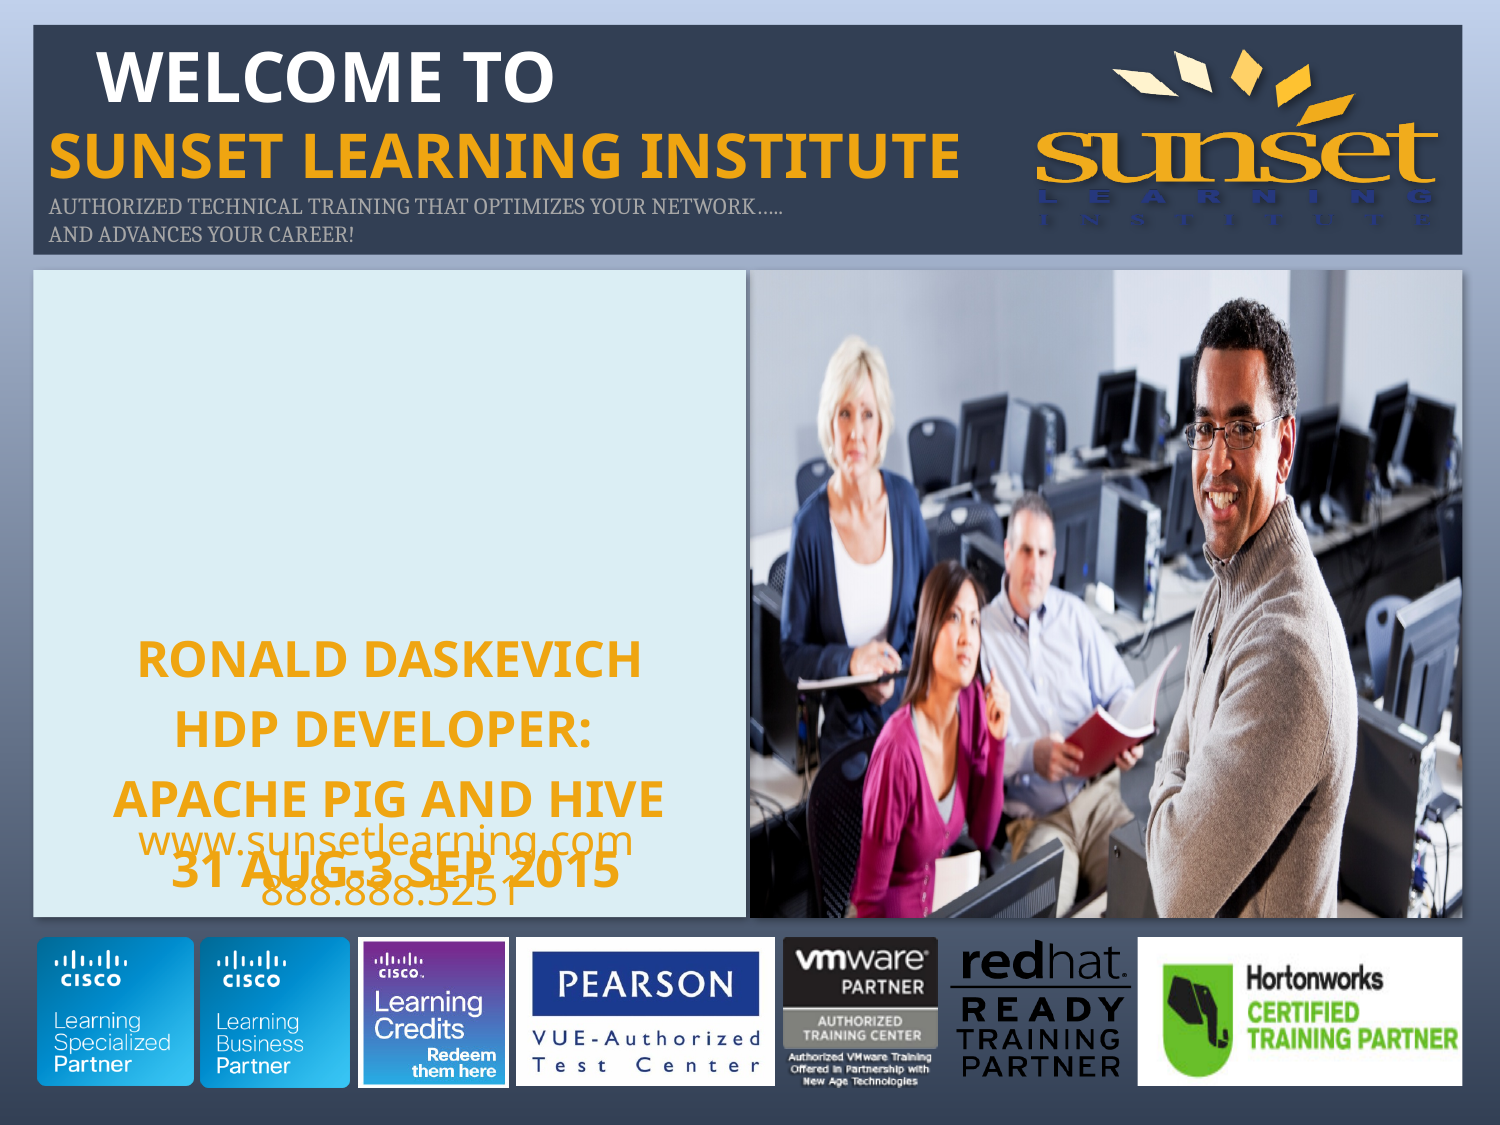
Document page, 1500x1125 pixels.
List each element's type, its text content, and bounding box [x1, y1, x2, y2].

picture [95, 974, 104, 986]
picture [231, 967, 351, 1088]
picture [62, 974, 71, 986]
title Welcome To Sunset Learning Institute Authorized Technical Training that Optimizes Your Network….. And Advances Your Career! [33, 24, 1463, 255]
picture [1037, 49, 1438, 225]
picture [218, 1058, 228, 1073]
list Ronald Daskevich HDP Developer: Apache Pig and Hive 31 Aug-3 Sep 2015 [33, 270, 746, 918]
picture [233, 1064, 240, 1073]
picture [268, 975, 279, 986]
picture [256, 975, 264, 986]
picture [199, 937, 205, 944]
picture [83, 974, 91, 986]
picture [70, 968, 194, 1086]
picture [783, 937, 1463, 1088]
picture [749, 269, 1463, 918]
picture [358, 937, 509, 1088]
picture [244, 975, 251, 987]
text_box www.sunsetlearning.com 888.888.5251 [37, 805, 745, 921]
picture [224, 975, 232, 987]
picture [108, 974, 120, 986]
picture [56, 1056, 63, 1071]
picture [69, 1061, 79, 1071]
picture [516, 937, 776, 1086]
